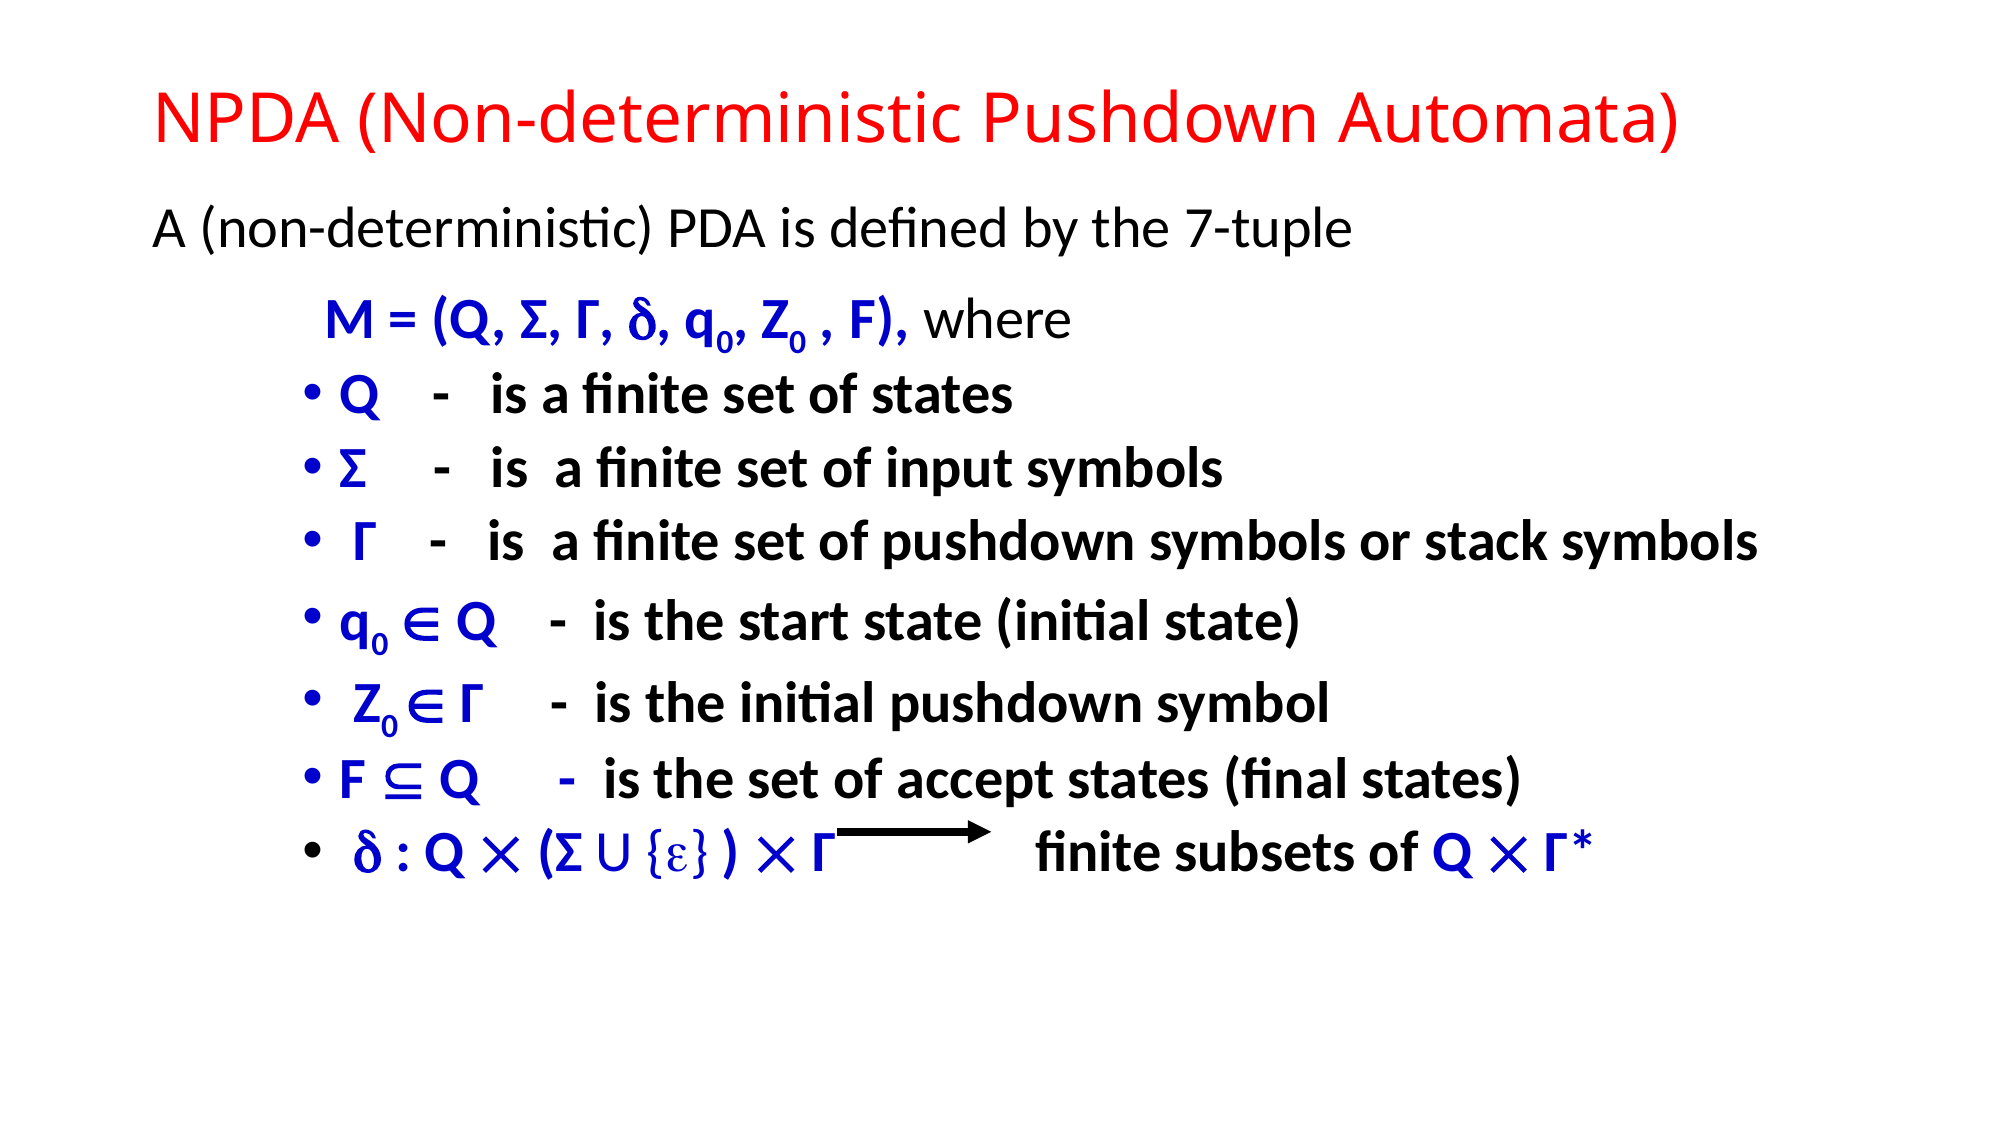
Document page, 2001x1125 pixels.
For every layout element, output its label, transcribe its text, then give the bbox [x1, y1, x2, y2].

title NPDA (Non-deterministic Pushdown Automata) [137, 49, 1863, 190]
list A (non-deterministic) PDA is defined by the 7-tuple M = (Q, Σ, Γ, , q0, Z0 , F), where Q - is a finite set of states Σ - is a finite set of input symbols Γ - is a finite set of pushdown symbols or stack symbols q0  Q - is the start state (initial state) Z0  Γ - is the initial pushdown symbol F  Q - is the set of accept states (final states)  : Q  (Σ U {} )  Γ finite subsets of Q  Γ* [137, 190, 1863, 1014]
